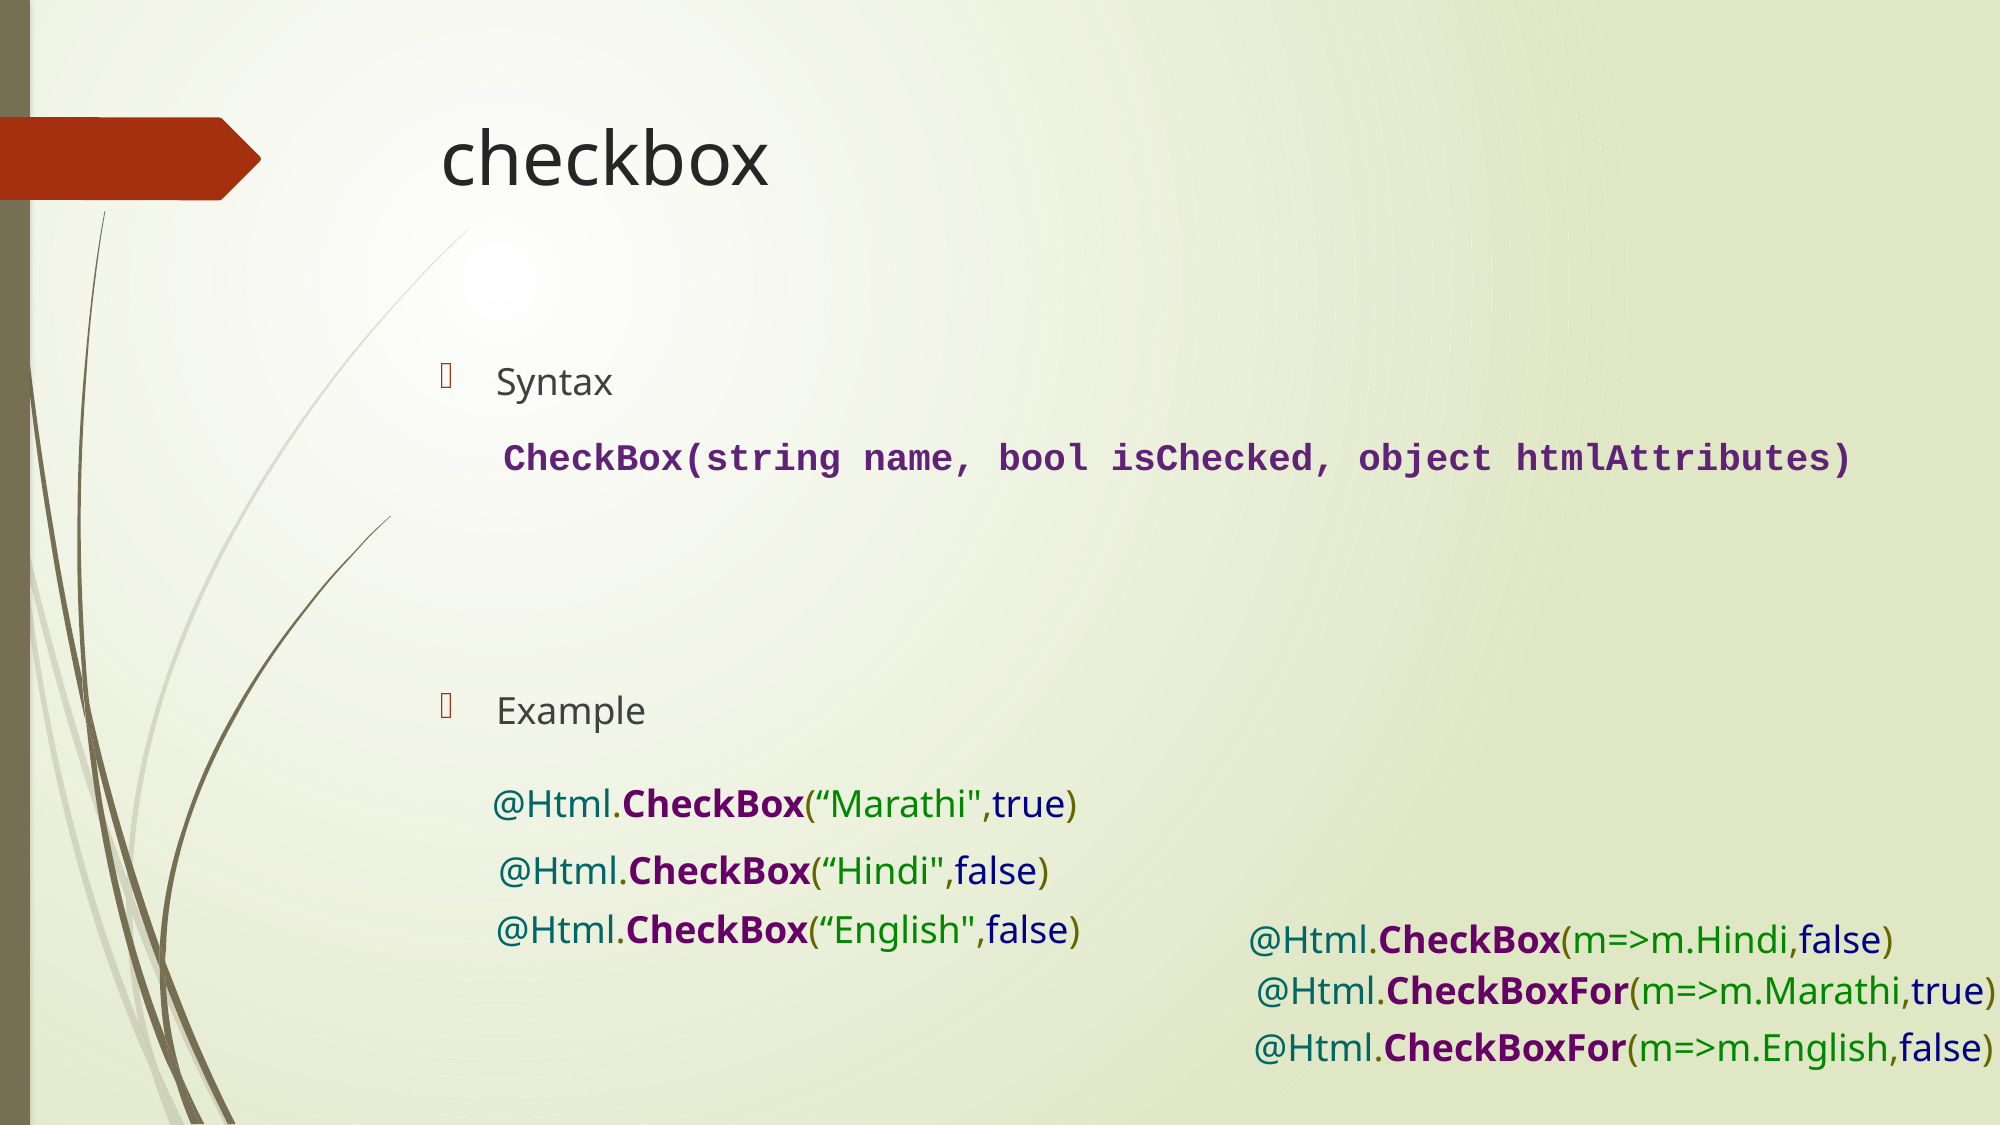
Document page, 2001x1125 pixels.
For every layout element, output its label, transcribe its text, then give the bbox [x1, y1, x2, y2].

text_box CheckBox(string name, bool isChecked, object htmlAttributes) [488, 425, 1969, 486]
text_box @Html.CheckBox(“Marathi",true) [477, 773, 1092, 833]
text_box @Html.CheckBoxFor(m=>m.English,false) [1238, 1016, 2000, 1077]
text_box @Html.CheckBox(“Hindi",false) [483, 839, 1064, 898]
text_box @Html.CheckBox(“English",false) [481, 898, 1095, 959]
text_box @Html.CheckBoxFor(m=>m.Marathi,true) [1241, 959, 2000, 1016]
text_box @Html.CheckBox(m=>m.Hindi,false) [1233, 909, 1908, 969]
list Syntax Example [424, 350, 1888, 970]
title checkbox [425, 102, 1888, 313]
